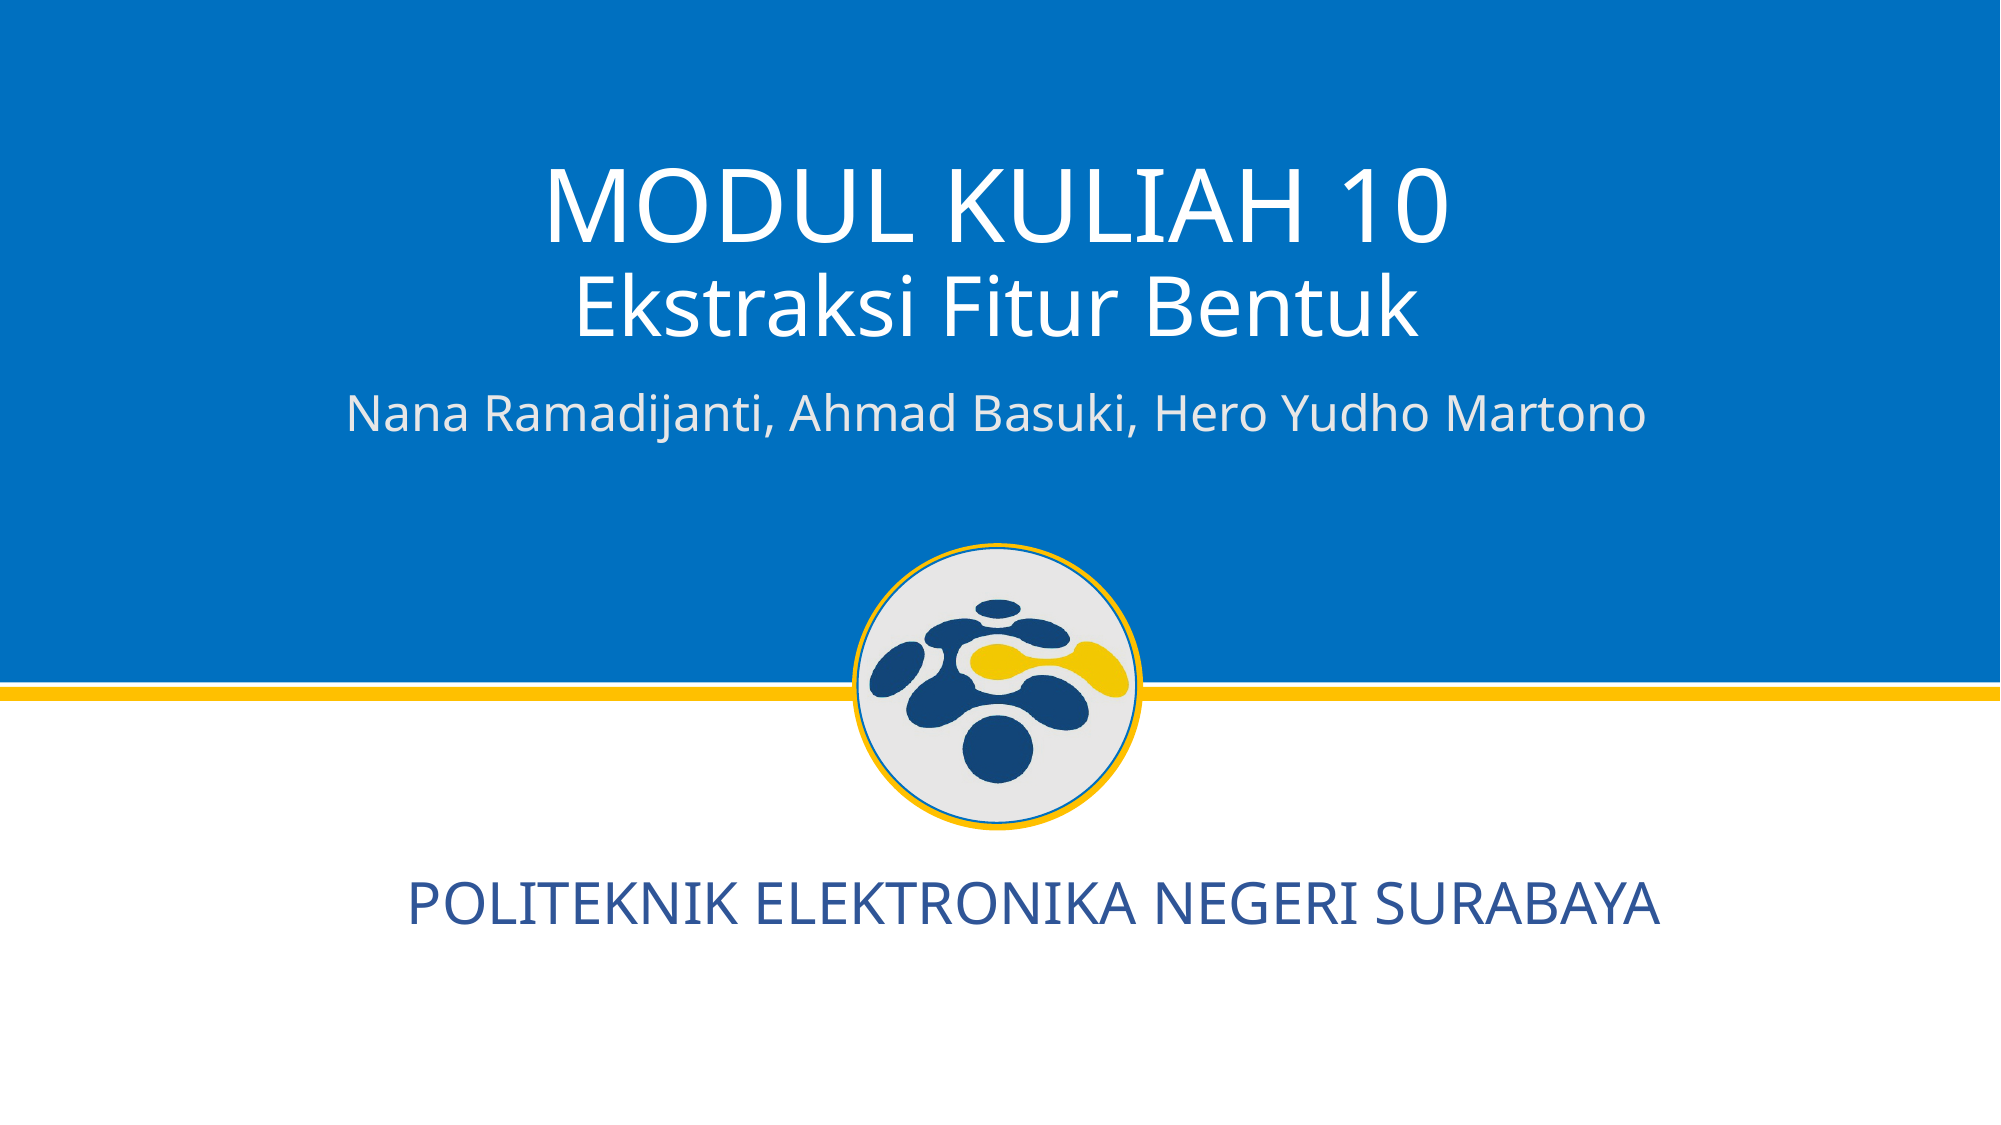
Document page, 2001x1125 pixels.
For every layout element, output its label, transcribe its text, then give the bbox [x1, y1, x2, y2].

subtitle Nana Ramadijanti, Ahmad Basuki, Hero Yudho Martono [156, 381, 1838, 487]
title MODUL KULIAH 10 Ekstraksi Fitur Bentuk [110, 114, 1883, 363]
picture [864, 592, 1132, 789]
